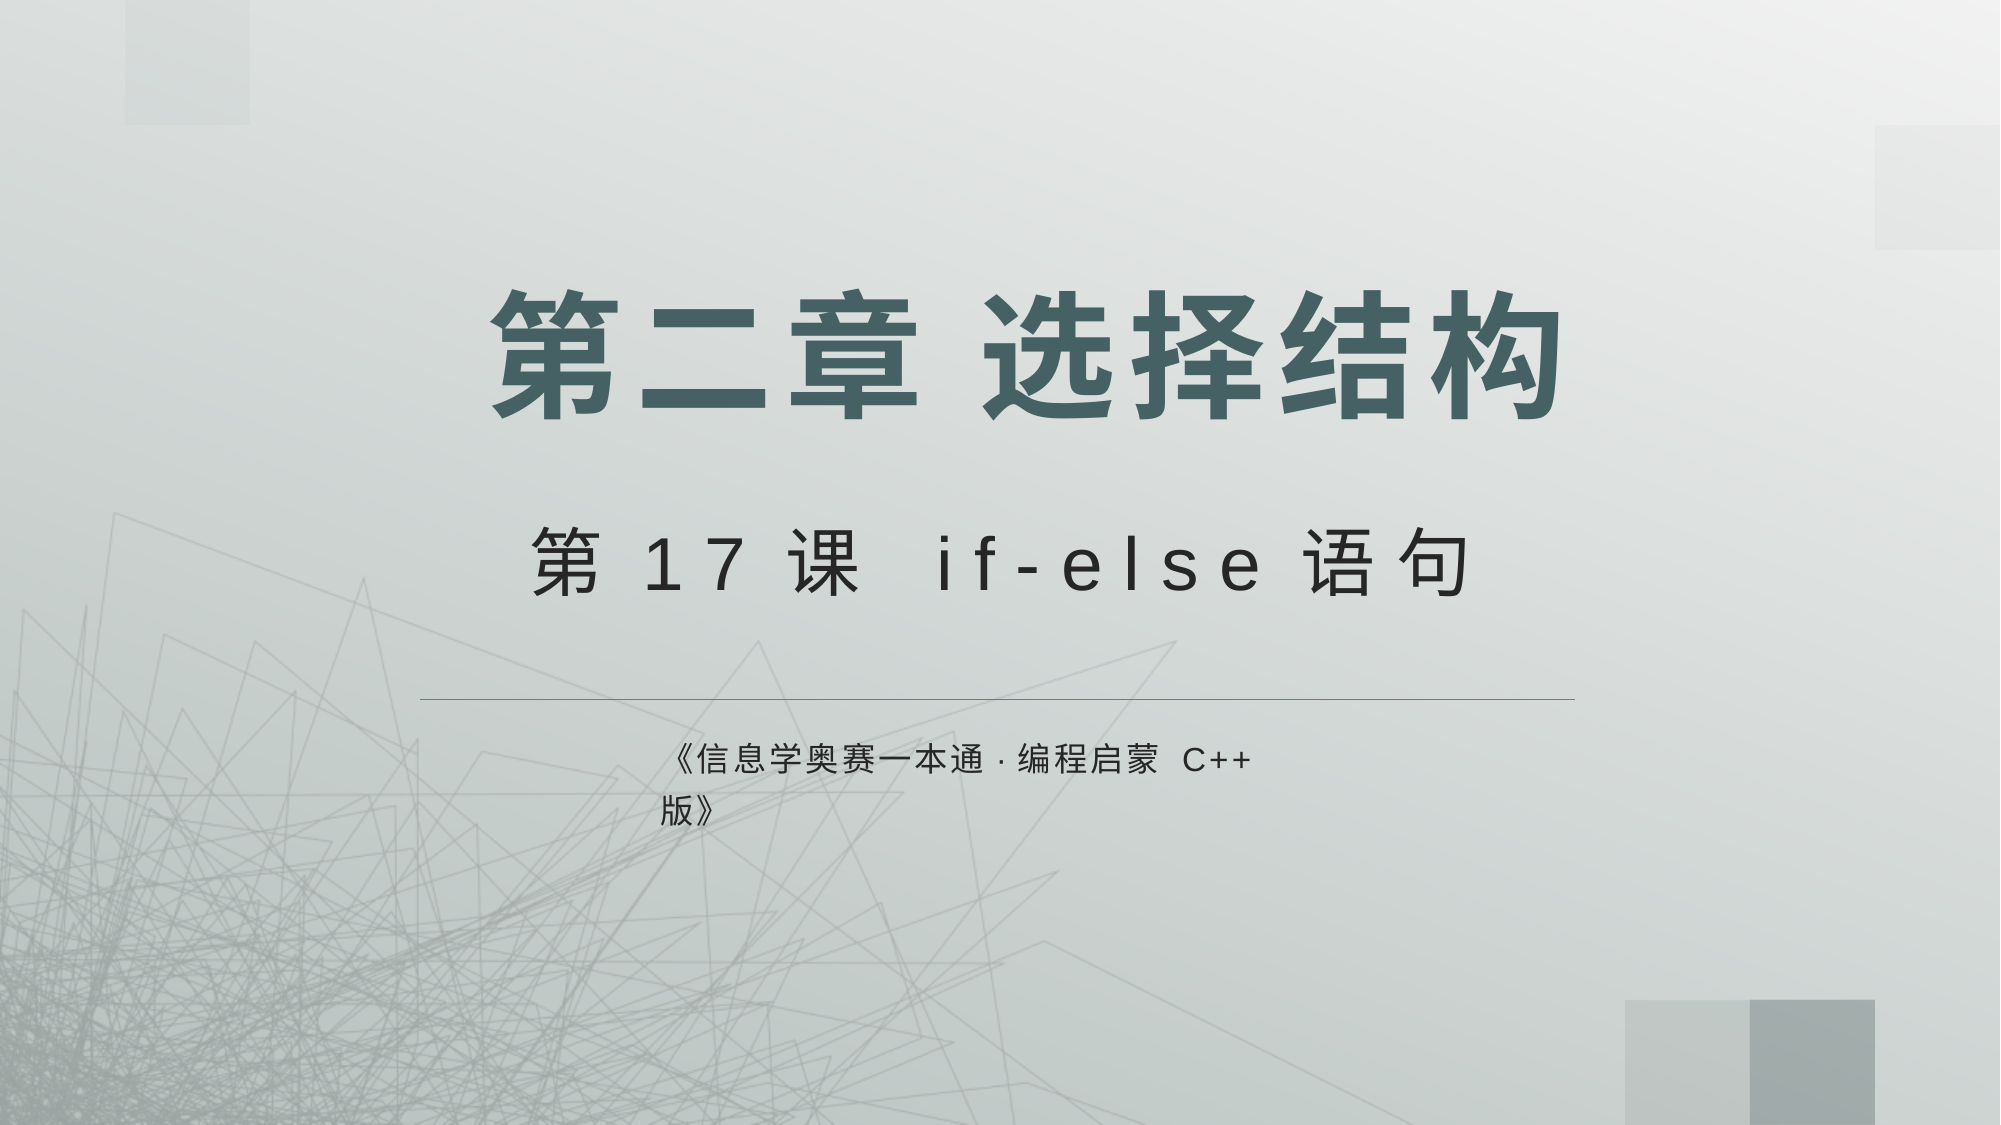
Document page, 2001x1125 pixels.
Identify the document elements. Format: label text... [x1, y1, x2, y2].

text_box 《信息学奥赛一本通·编程启蒙 C++版》 [645, 719, 1333, 787]
picture [0, 512, 1413, 1125]
list 第17课 if-else语句 [359, 480, 1641, 681]
title 第二章 选择结构 [386, 213, 1667, 443]
